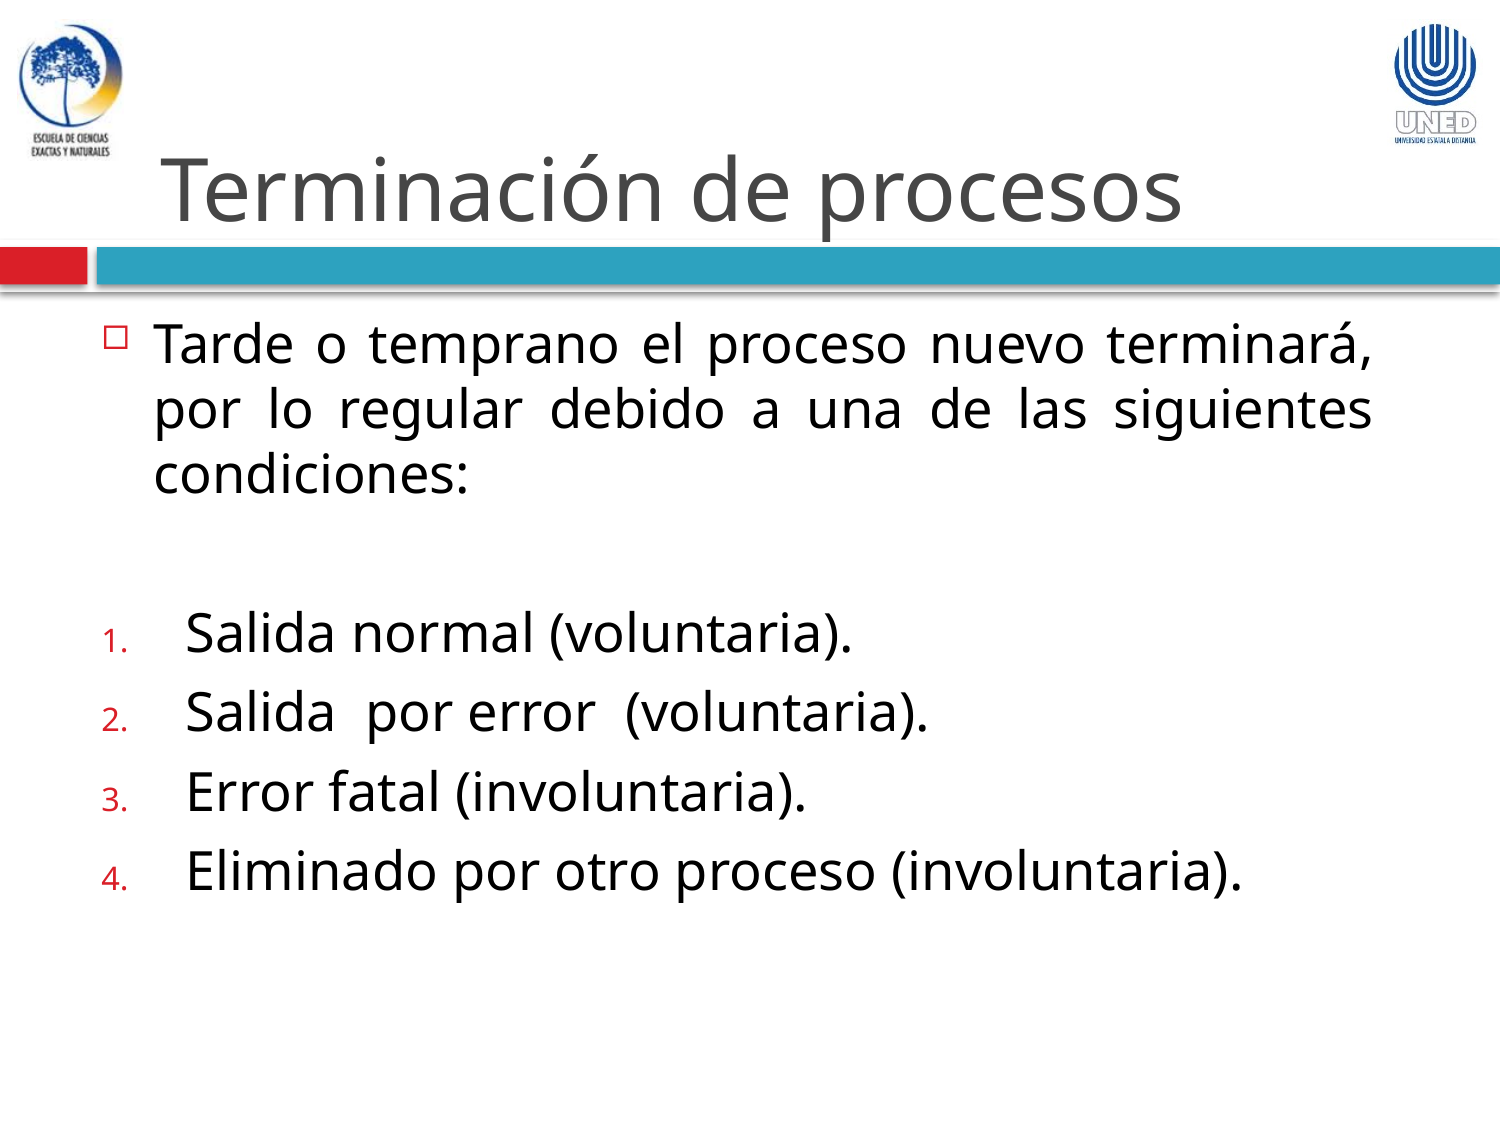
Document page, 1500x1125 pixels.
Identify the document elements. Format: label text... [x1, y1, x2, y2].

picture [1387, 19, 1483, 147]
picture [17, 19, 124, 161]
list Tarde o temprano el proceso nuevo terminará, por lo regular debido a una de las siguientes condiciones: Salida normal (voluntaria). Salida por error (voluntaria). Error fatal (involuntaria). Eliminado por otro proceso (involuntaria). [88, 302, 1388, 1035]
text_box Terminación de procesos [147, 25, 1376, 246]
